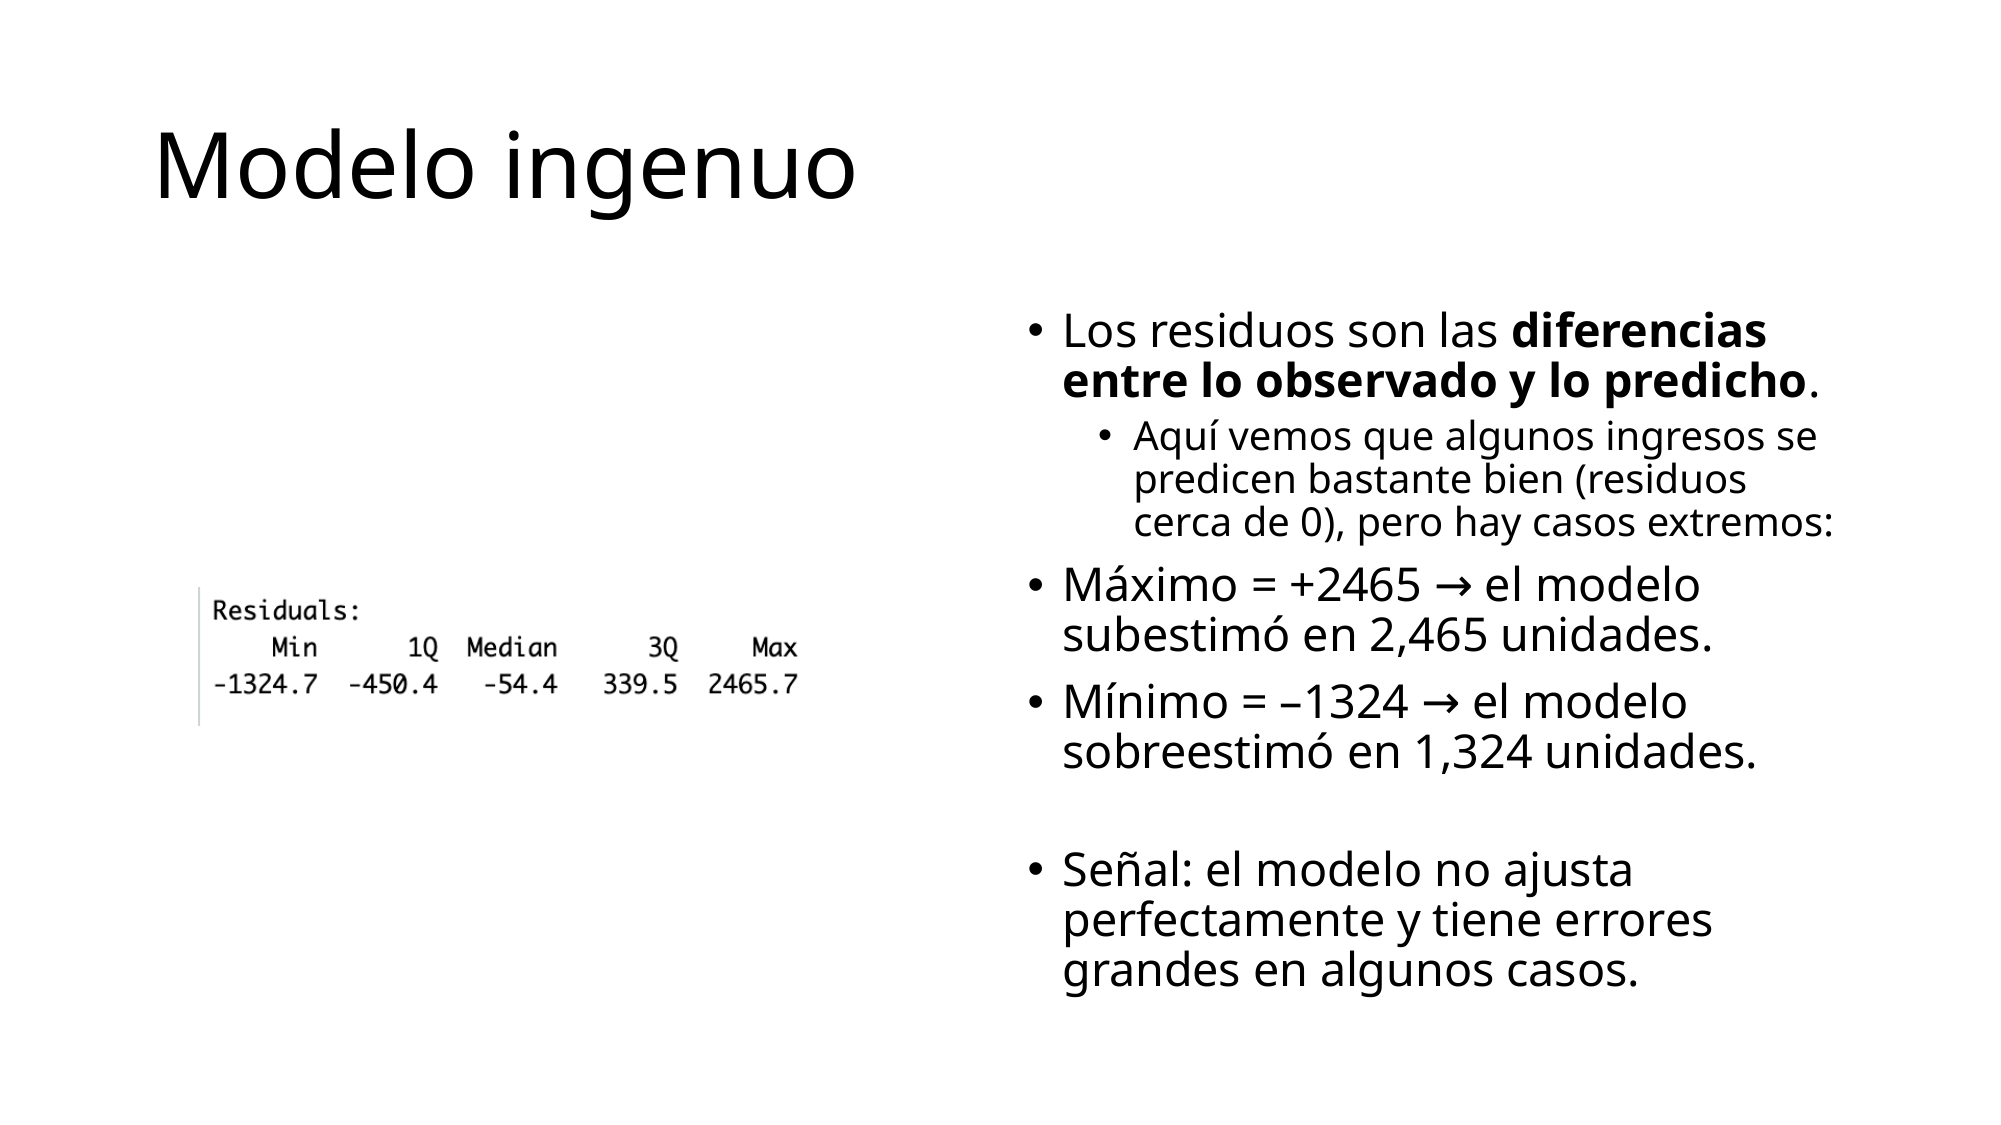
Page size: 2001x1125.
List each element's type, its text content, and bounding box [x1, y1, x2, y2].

title Modelo ingenuo [137, 59, 1863, 278]
list Los residuos son las diferencias entre lo observado y lo predicho. Aquí vemos que algunos ingresos se predicen bastante bien (residuos cerca de 0), pero hay casos extremos: Máximo = +2465 → el modelo subestimó en 2,465 unidades. Mínimo = –1324 → el modelo sobreestimó en 1,324 unidades. Señal: el modelo no ajusta perfectamente y tiene errores grandes en algunos casos. [1012, 299, 1863, 1014]
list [197, 587, 841, 726]
